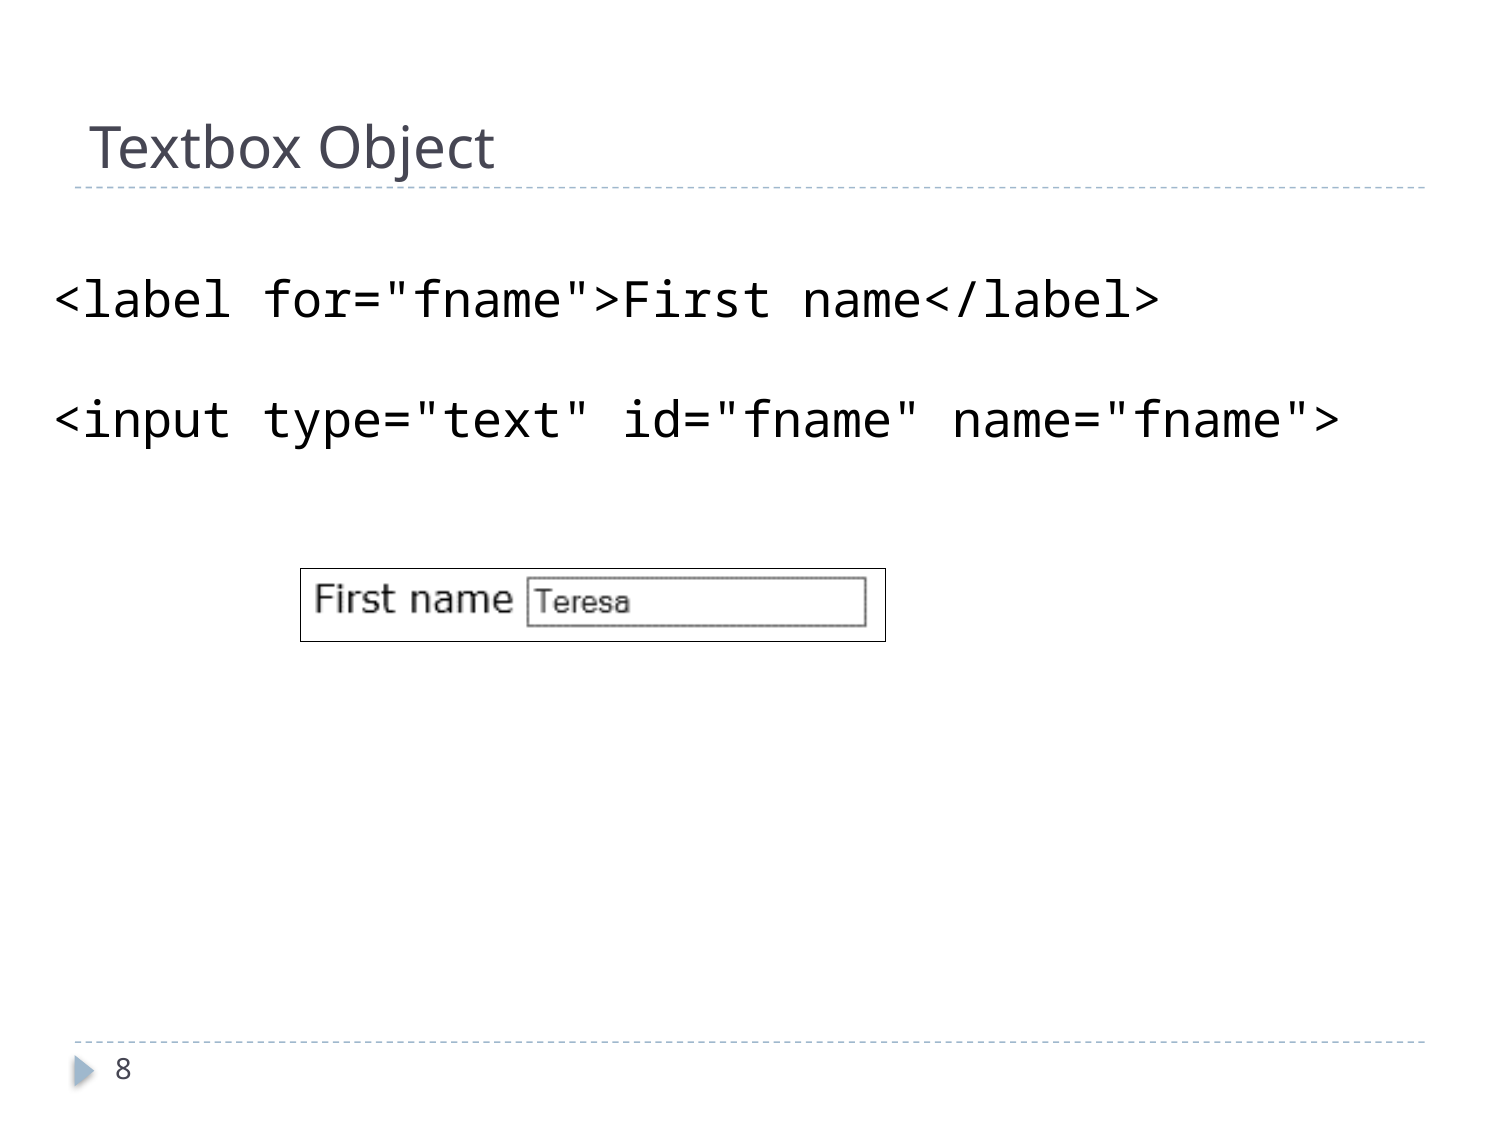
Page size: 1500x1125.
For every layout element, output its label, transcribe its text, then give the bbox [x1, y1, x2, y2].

slide_number 8 [100, 1042, 426, 1103]
list <label for="fname">First name</label> <input type="text" id="fname" name="fname"> [37, 200, 1463, 1010]
picture [299, 568, 887, 642]
title Textbox Object [75, 24, 1425, 188]
